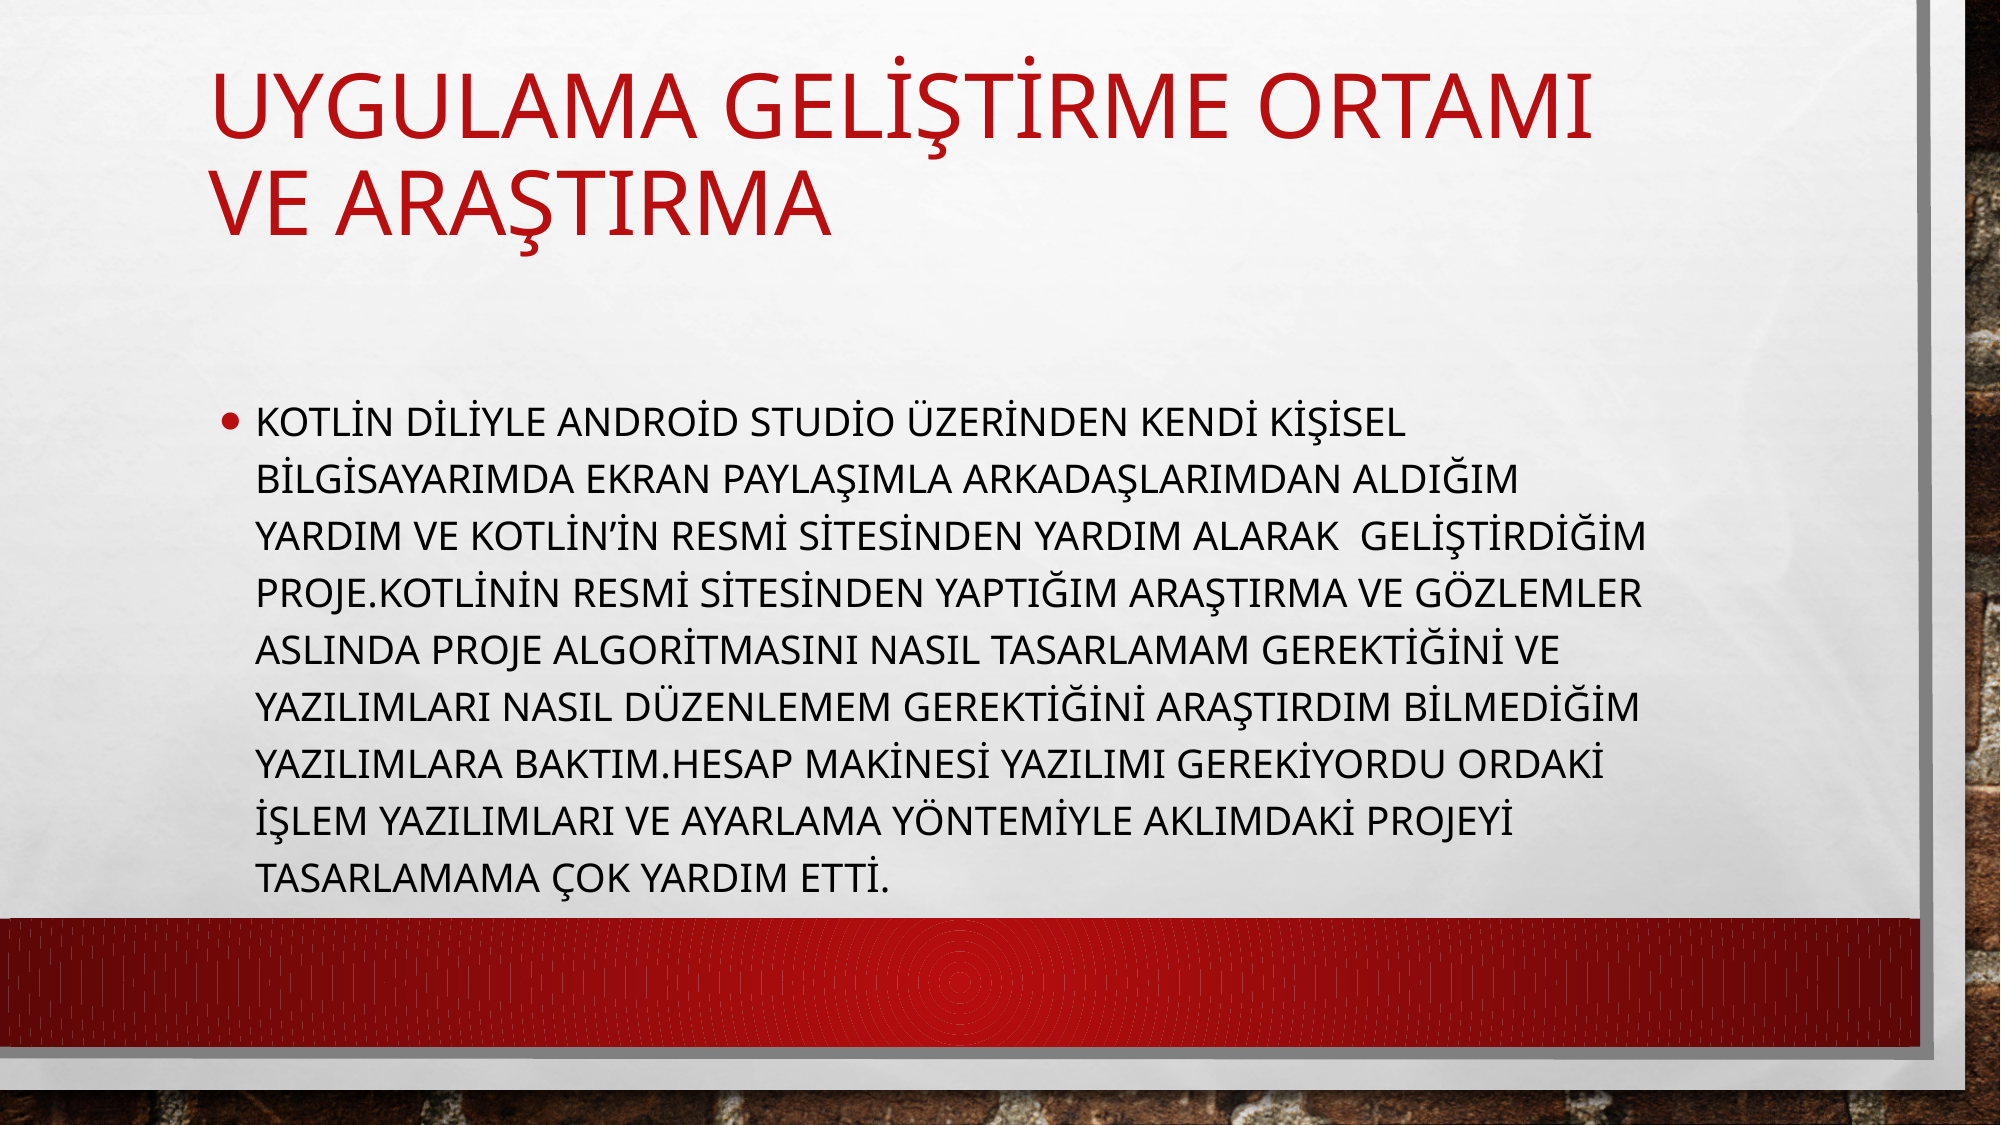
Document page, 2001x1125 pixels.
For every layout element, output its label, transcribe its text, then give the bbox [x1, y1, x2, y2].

picture [0, 0, 2000, 1125]
list Kotlin diliyle Android Studio üzerinden kendi kişisel bilgisayarımda ekran paylaşımla arkadaşlarımdan aldığım yardım ve Kotlin’in resmi sitesinden yardım alarak geliştirdiğim proje.Kotlinin resmi sitesinden yaptığım araştırma ve gözlemler aslında proje algoritmasını nasıl tasarlamam gerektiğini ve yazılımları nasıl düzenlemem gerektiğini araştırdım bilmediğim yazılımlara baktım.Hesap makinesi yazılımı gerekiyordu ordaki işlem yazılımları ve ayarlama yöntemiyle aklımdaki projeyi tasarlamama çok yardım etti. [204, 312, 1667, 933]
title Uygulama Geliştirme Ortamı Ve Araştırma [193, 52, 1656, 263]
